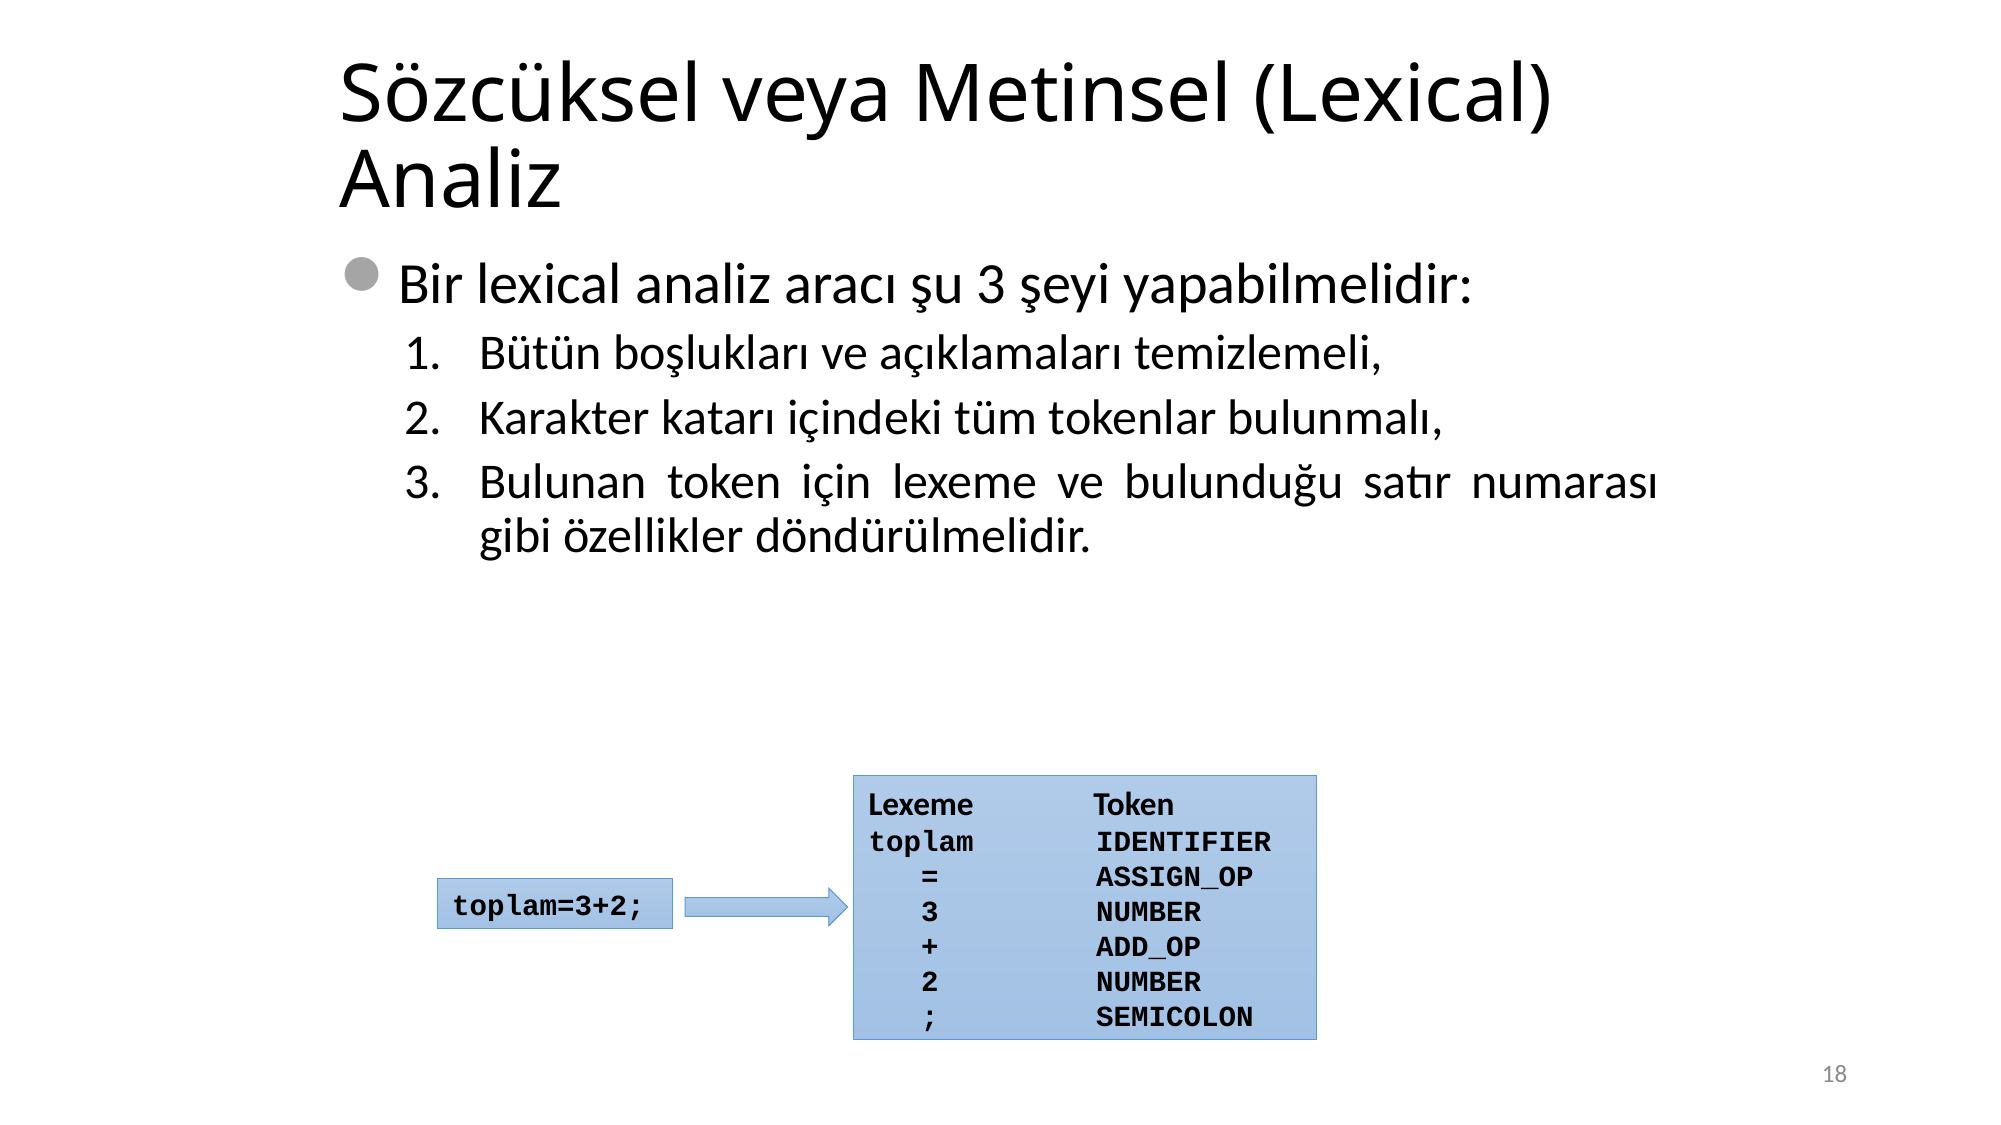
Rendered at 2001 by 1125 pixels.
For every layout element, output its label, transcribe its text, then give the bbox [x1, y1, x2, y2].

title Sözcüksel veya Metinsel (Lexical) Analiz [324, 45, 1704, 233]
slide_number 18 [1412, 1042, 1863, 1103]
list Bir lexical analiz aracı şu 3 şeyi yapabilmelidir: Bütün boşlukları ve açıklamaları temizlemeli, Karakter katarı içindeki tüm tokenlar bulunmalı, Bulunan token için lexeme ve bulunduğu satır numarası gibi özellikler döndürülmelidir. [324, 246, 1675, 967]
text_box toplam=3+2; [437, 878, 673, 929]
text_box [684, 887, 849, 928]
text_box Lexeme Token toplam IDENTIFIER = ASSIGN_OP 3 NUMBER + ADD_OP 2 NUMBER ; SEMICOLON [853, 775, 1317, 1040]
